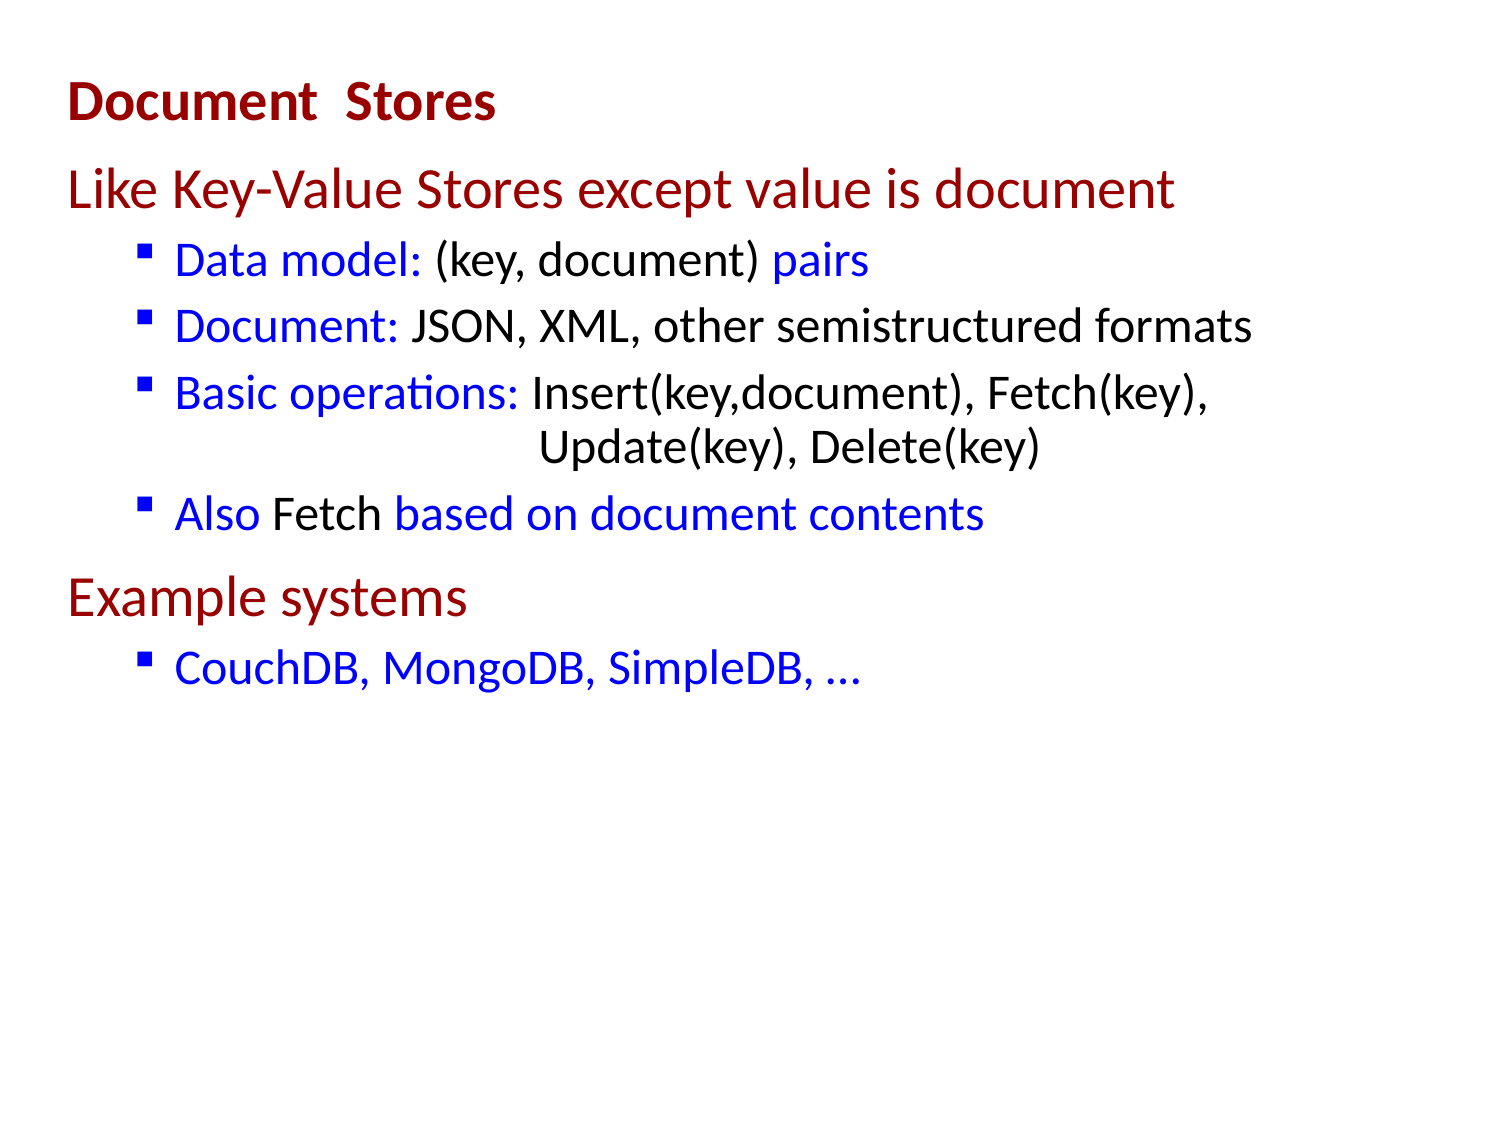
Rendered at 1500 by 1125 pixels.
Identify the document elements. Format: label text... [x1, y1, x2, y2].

text_box Document Stores Like Key-Value Stores except value is document Data model: (key, document) pairs Document: JSON, XML, other semistructured formats Basic operations: Insert(key,document), Fetch(key), Update(key), Delete(key) Also Fetch based on document contents Example systems CouchDB, MongoDB, SimpleDB, … [38, 62, 1469, 1059]
